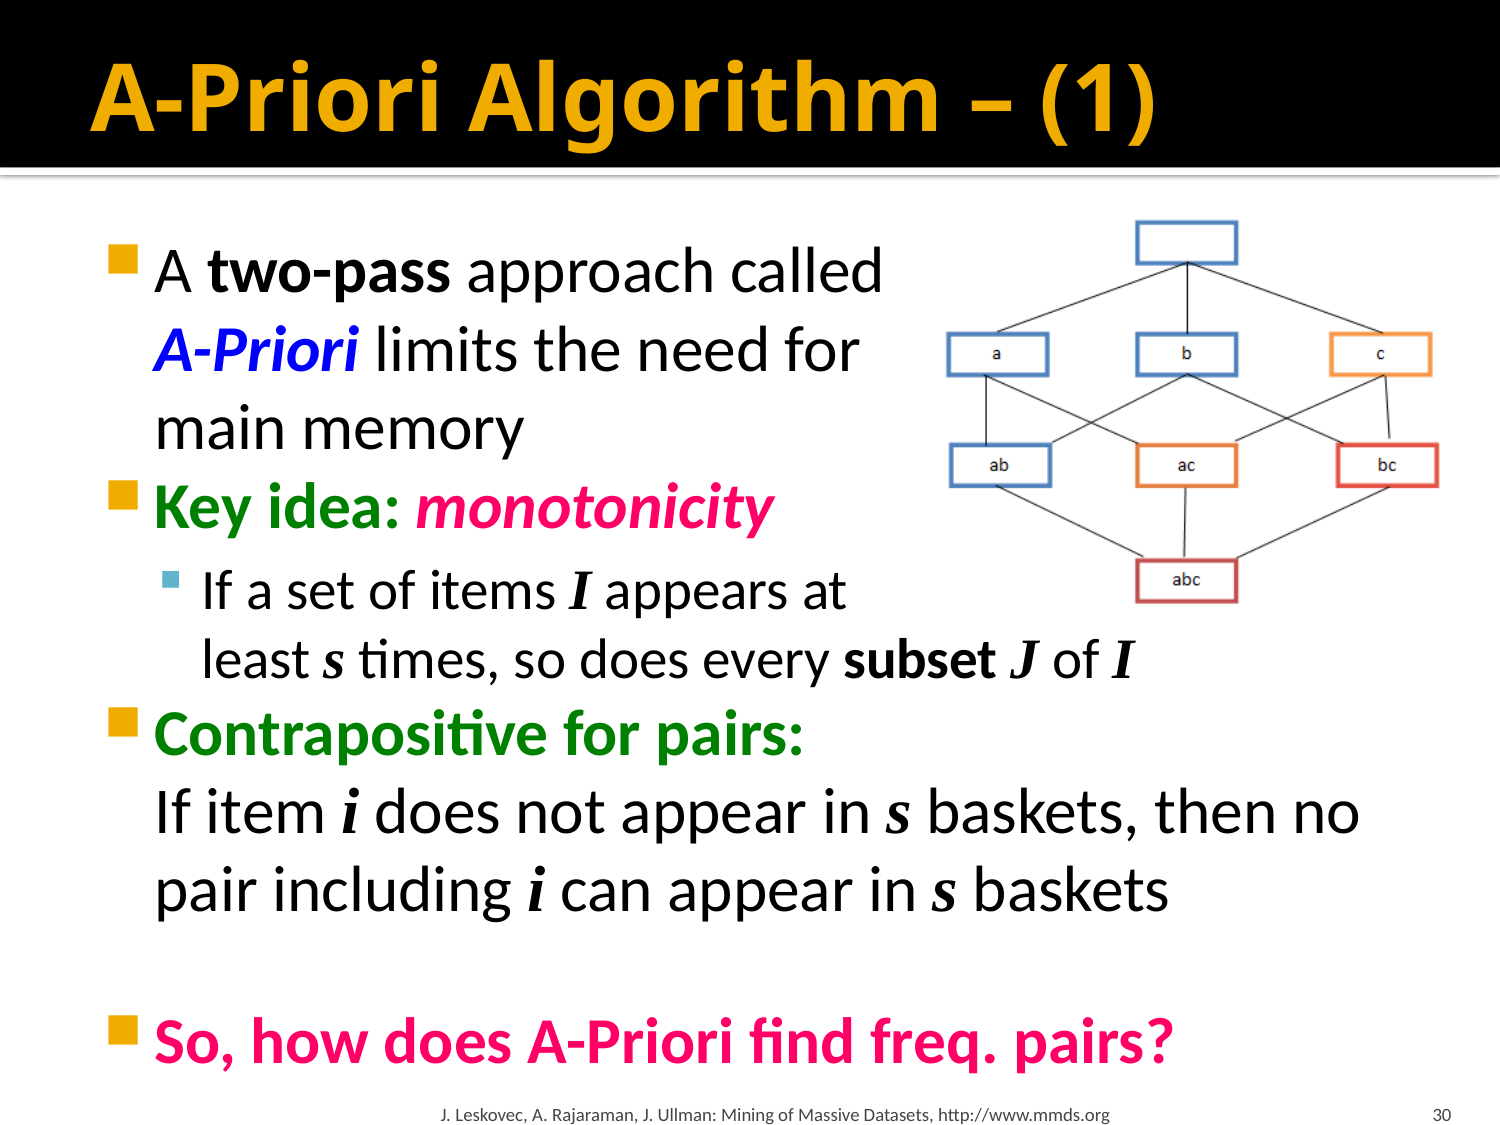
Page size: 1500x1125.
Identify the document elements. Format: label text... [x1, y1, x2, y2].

slide_number 30 [1345, 1080, 1467, 1125]
list A two-pass approach called A-Priori limits the need for main memory Key idea: monotonicity If a set of items I appears at least s times, so does every subset J of I Contrapositive for pairs: If item i does not appear in s baskets, then no pair including i can appear in s baskets So, how does A-Priori find freq. pairs? [75, 212, 1425, 1088]
footer J. Leskovec, A. Rajaraman, J. Ullman: Mining of Massive Datasets, http://www.mmds.org [433, 1080, 1337, 1125]
picture [929, 212, 1500, 625]
title A-Priori Algorithm – (1) [75, 12, 1425, 175]
